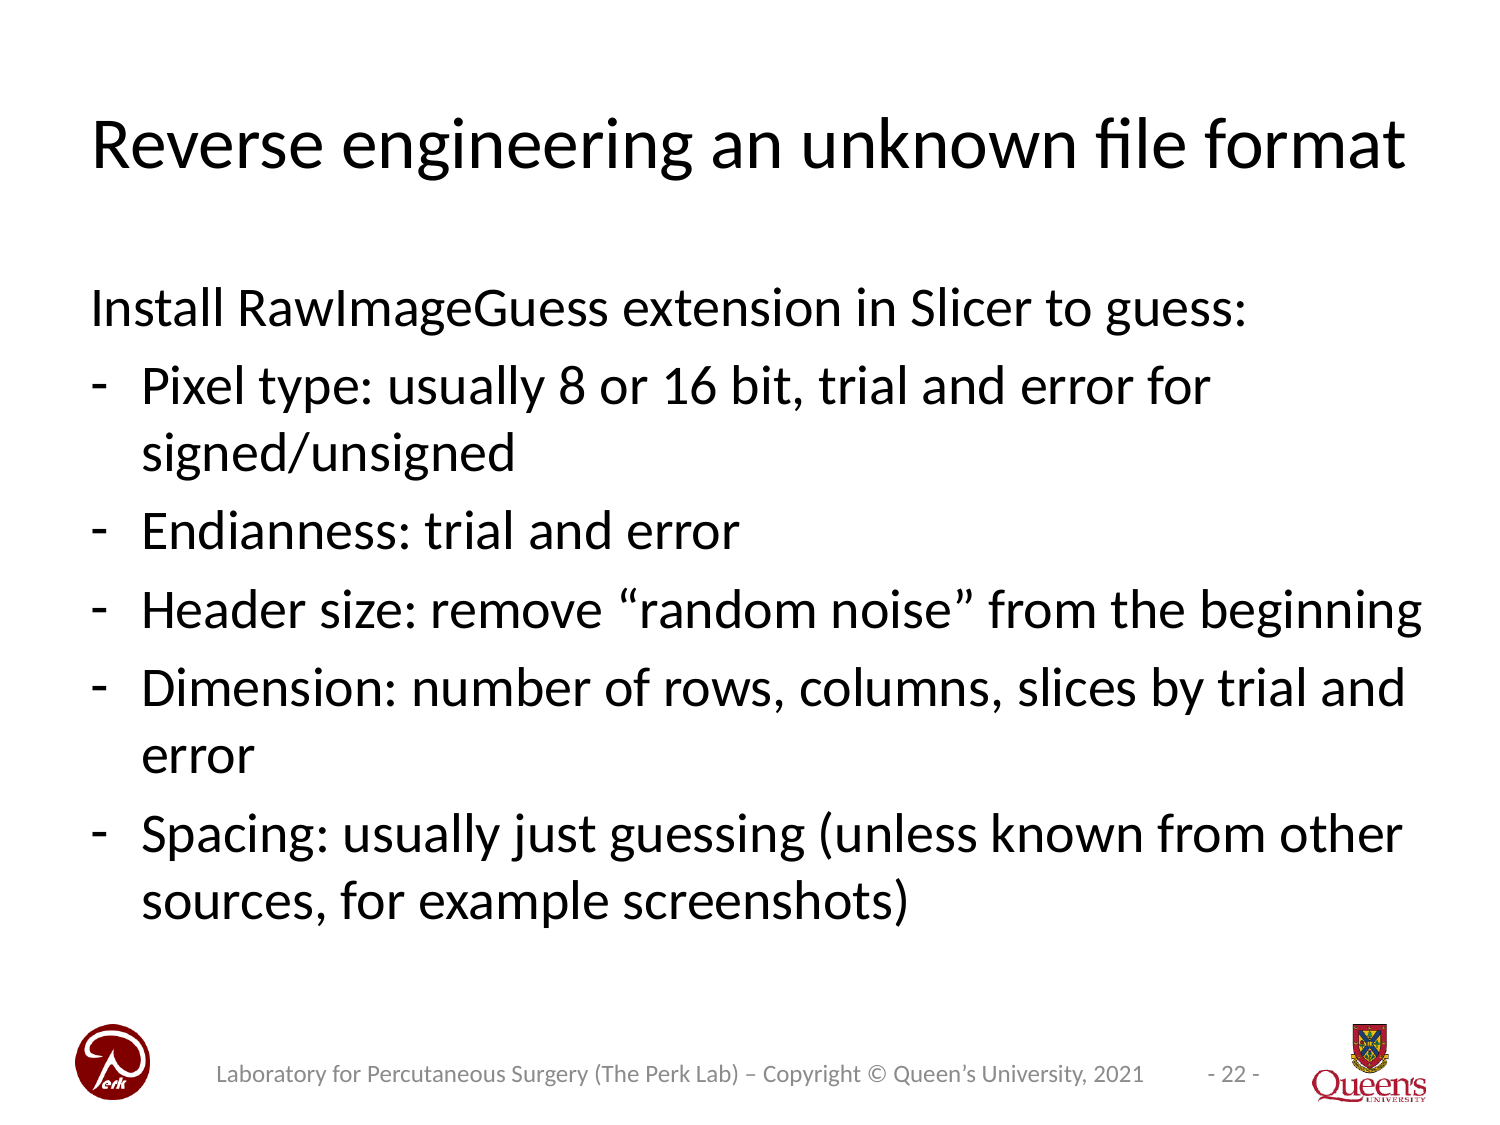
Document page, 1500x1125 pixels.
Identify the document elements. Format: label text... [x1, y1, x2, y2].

picture [75, 1024, 150, 1100]
title Reverse engineering an unknown file format [75, 45, 1425, 233]
slide_number - 22 - [1187, 1042, 1275, 1103]
list Install RawImageGuess extension in Slicer to guess: Pixel type: usually 8 or 16 bit, trial and error for signed/unsigned Endianness: trial and error Header size: remove “random noise” from the beginning Dimension: number of rows, columns, slices by trial and error Spacing: usually just guessing (unless known from other sources, for example screenshots) [75, 262, 1450, 1005]
footer Laboratory for Percutaneous Surgery (The Perk Lab) – Copyright © Queen’s University, 2021 [187, 1042, 1175, 1103]
picture [1312, 1024, 1426, 1102]
